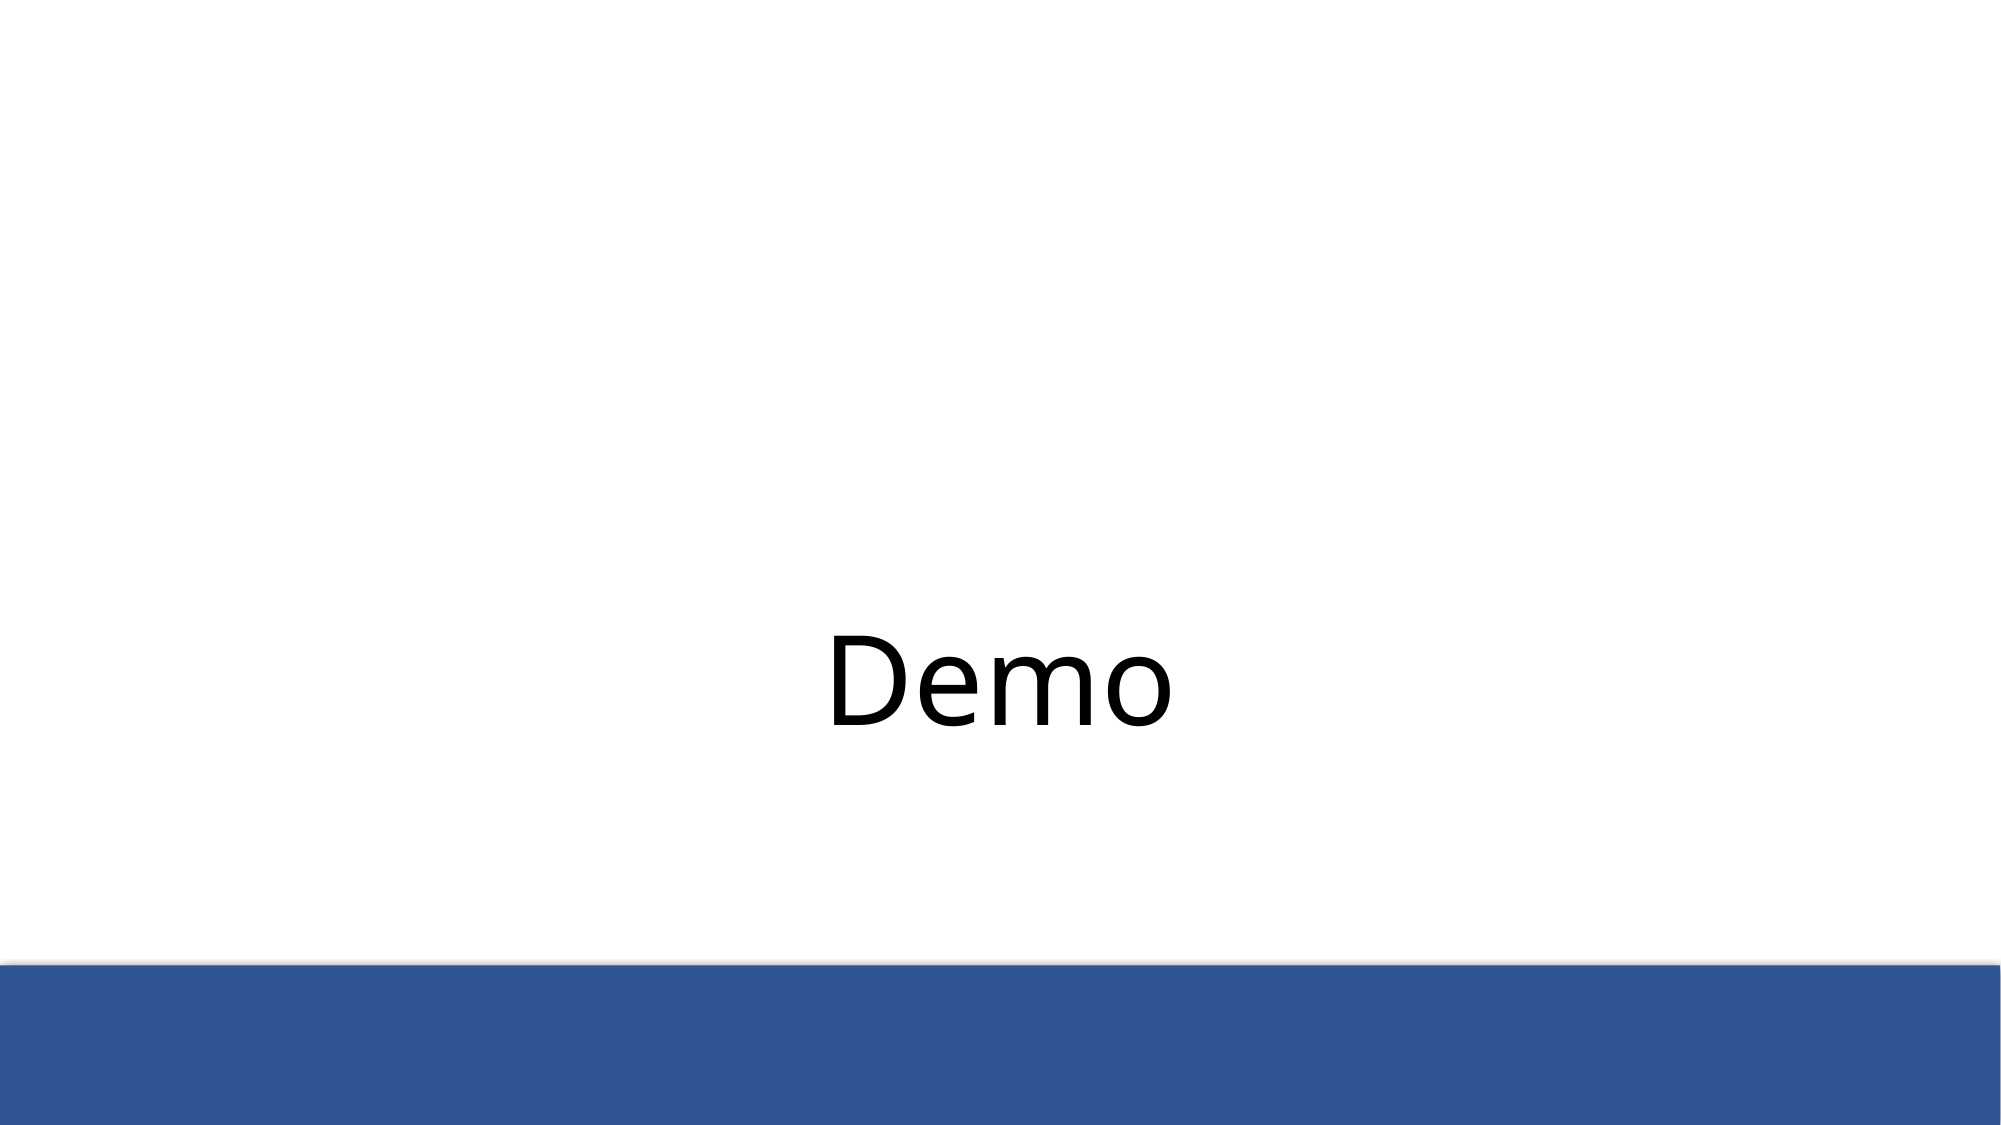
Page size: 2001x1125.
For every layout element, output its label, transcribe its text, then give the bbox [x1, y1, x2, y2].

title Demo [137, 291, 1863, 760]
